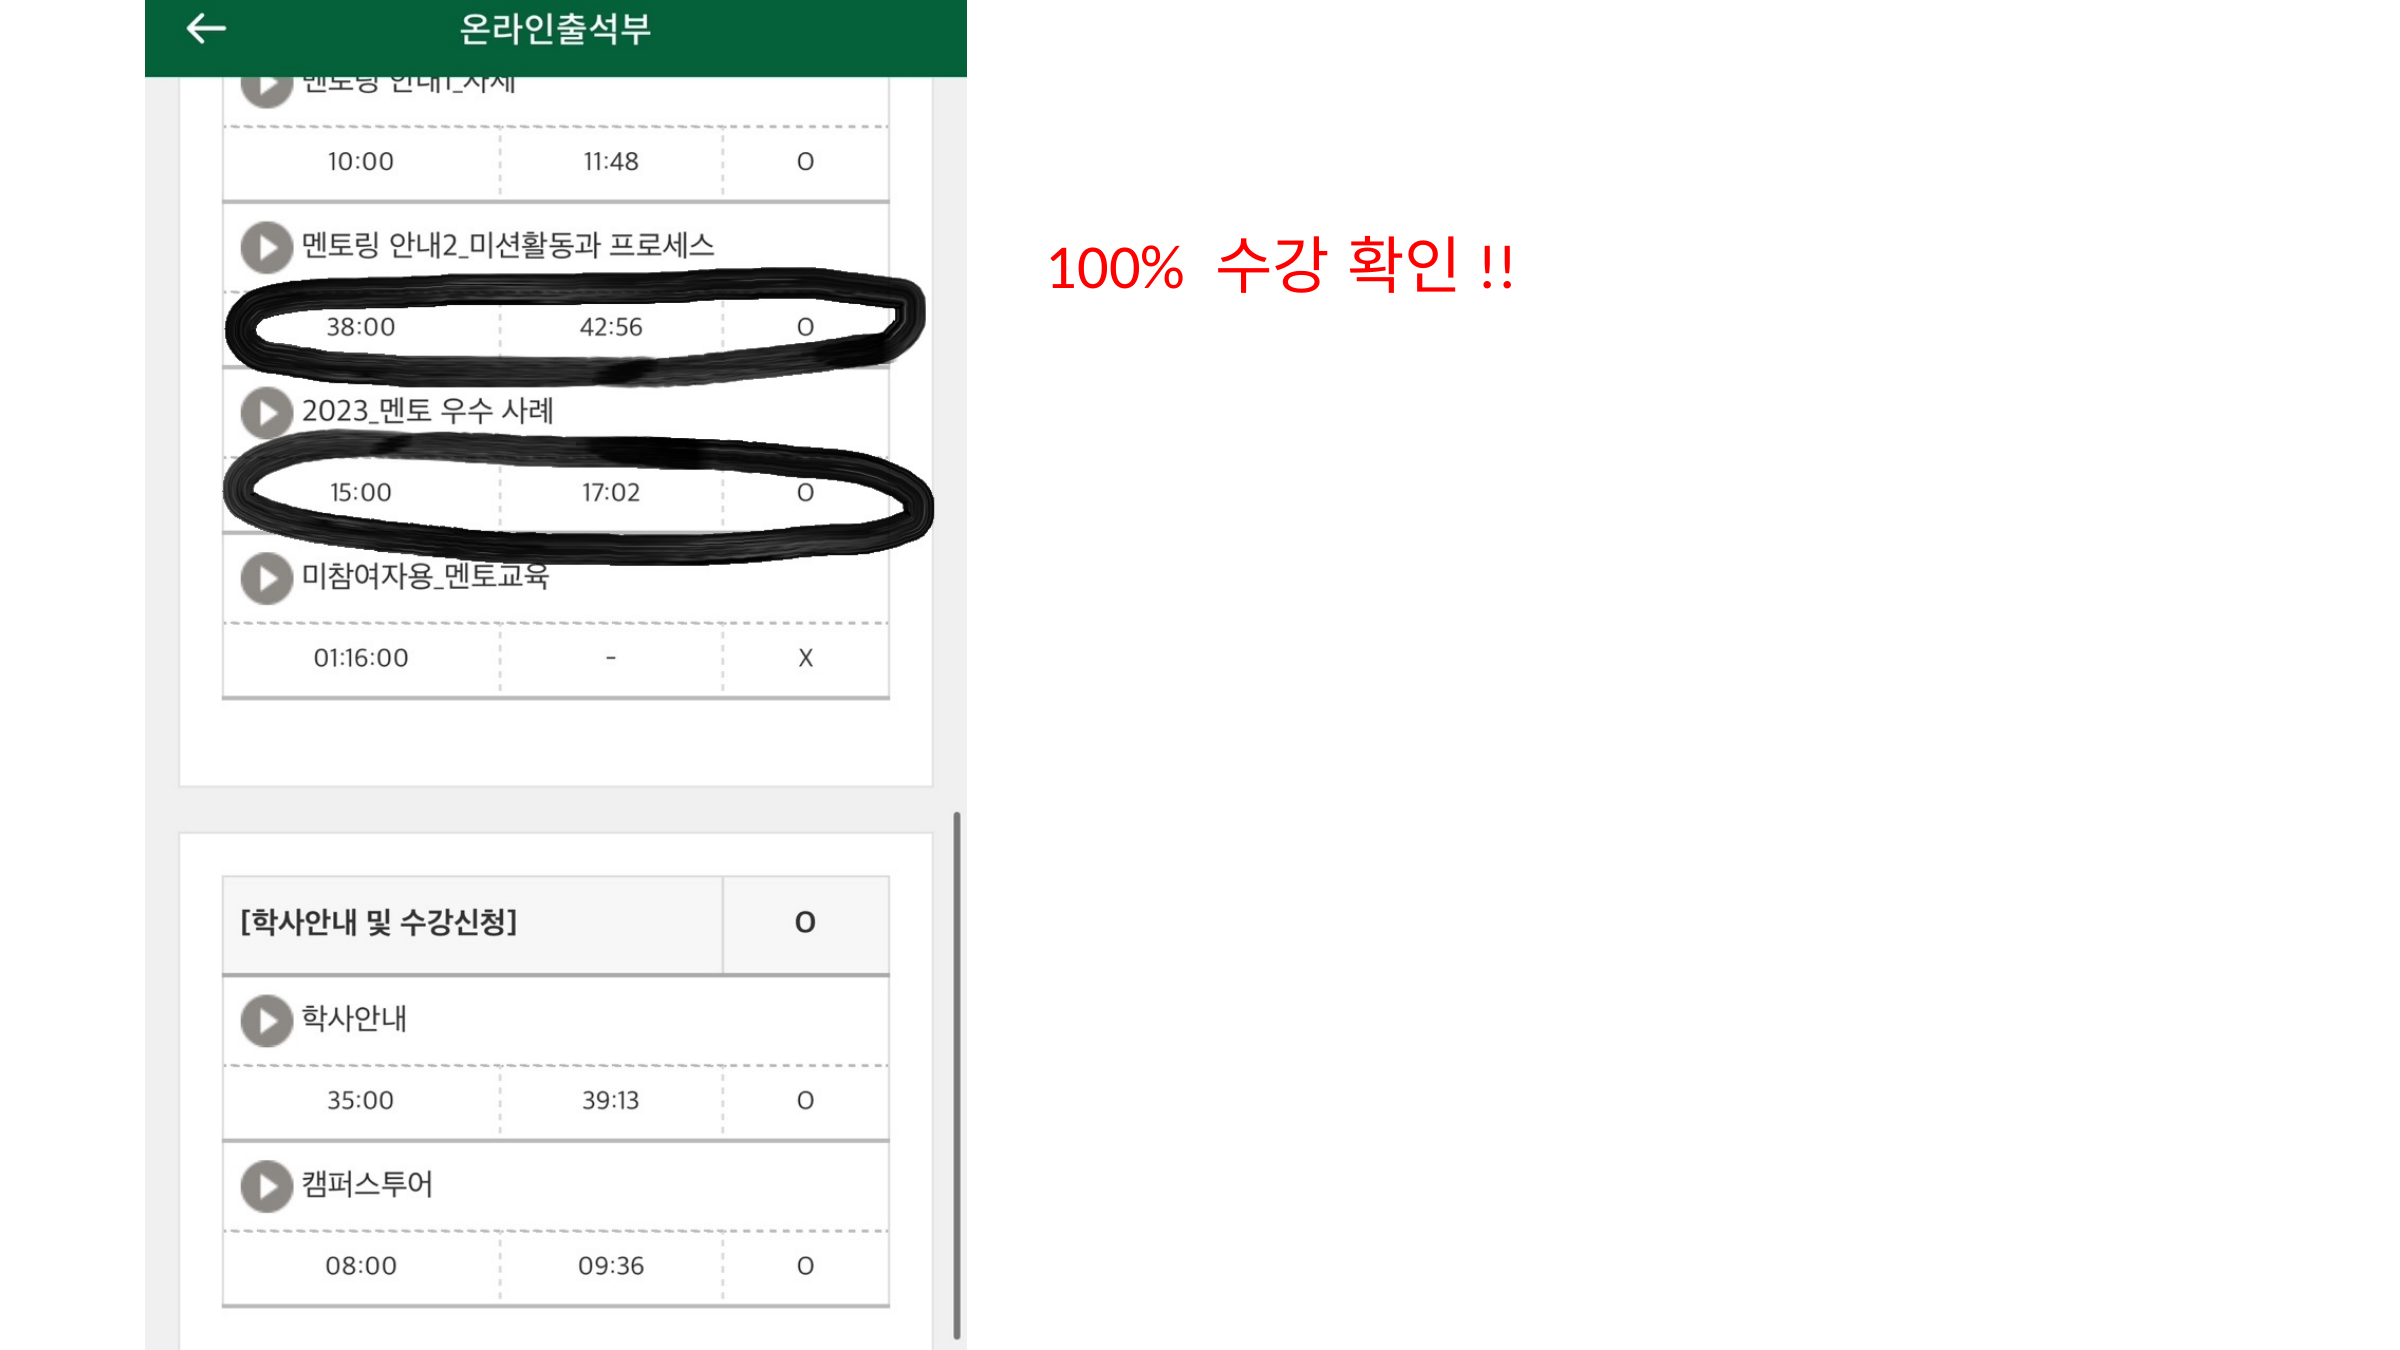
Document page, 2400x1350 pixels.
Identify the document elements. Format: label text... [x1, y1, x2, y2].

picture [145, 0, 967, 1350]
text_box 100% 수강 확인!! [1030, 218, 1749, 309]
